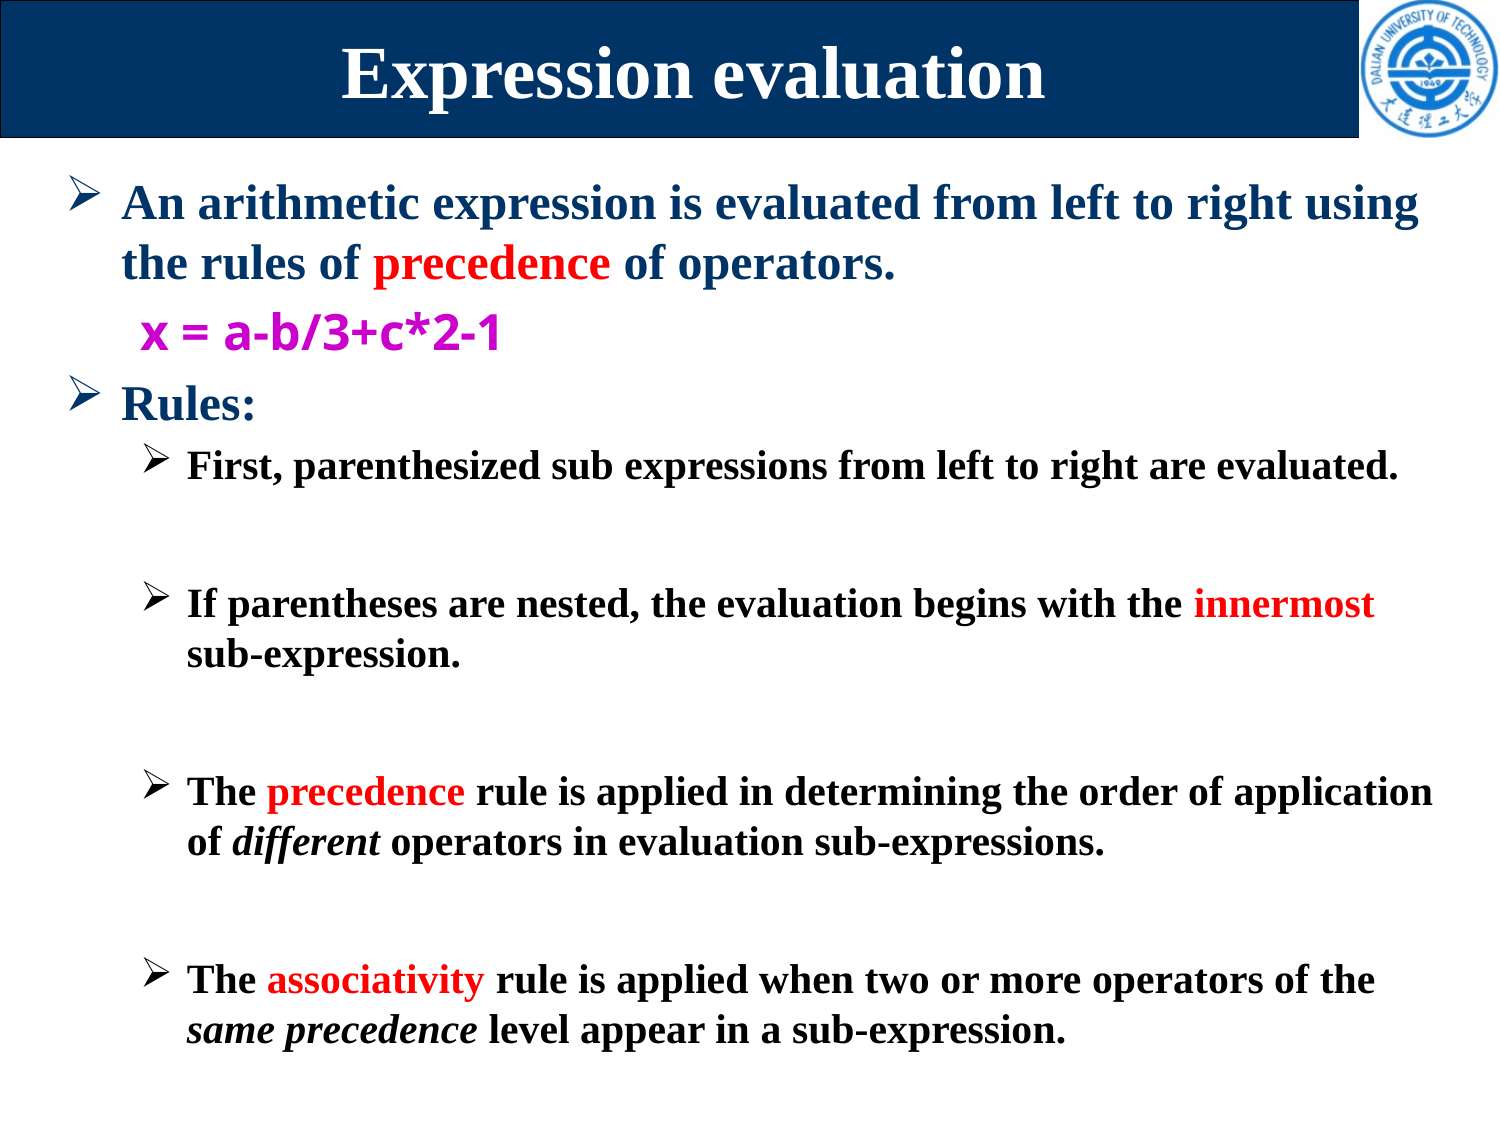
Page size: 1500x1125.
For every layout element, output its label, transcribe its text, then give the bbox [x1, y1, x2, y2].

title Expression evaluation [37, 12, 1350, 125]
list An arithmetic expression is evaluated from left to right using the rules of precedence of operators. x = a-b/3+c*2-1 Rules: First, parenthesized sub expressions from left to right are evaluated. If parentheses are nested, the evaluation begins with the innermost sub-expression. The precedence rule is applied in determining the order of application of different operators in evaluation sub-expressions. The associativity rule is applied when two or more operators of the same precedence level appear in a sub-expression. [50, 162, 1463, 1088]
picture [1359, 0, 1500, 138]
